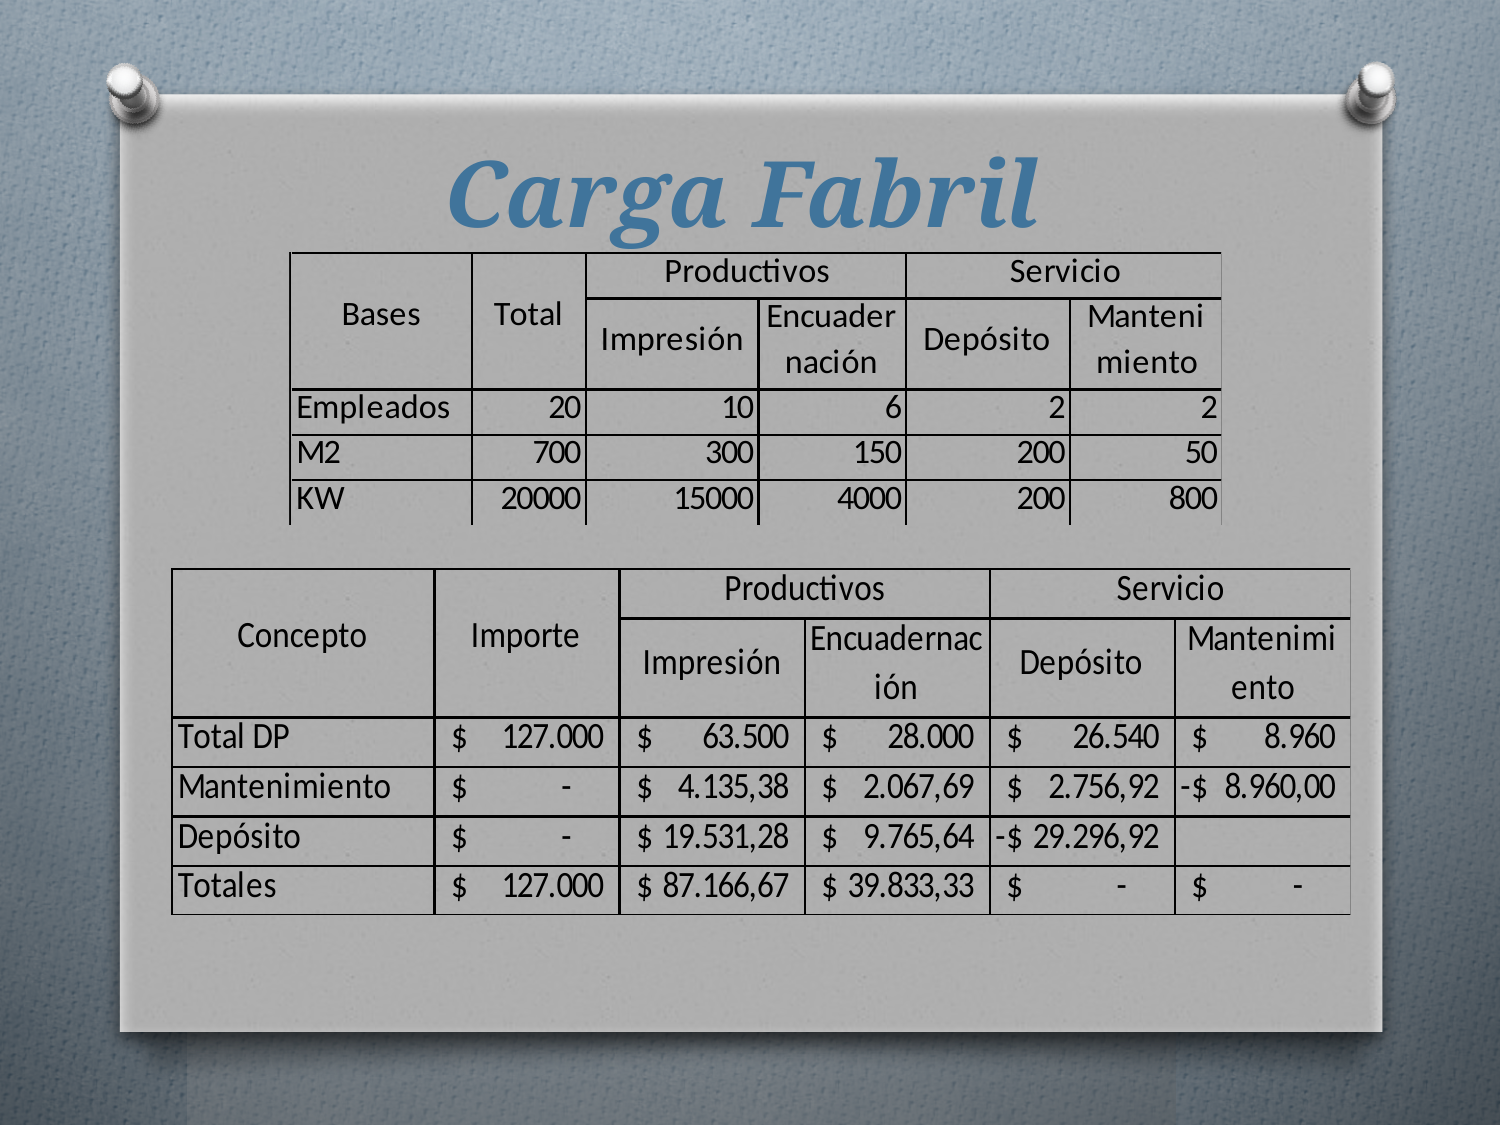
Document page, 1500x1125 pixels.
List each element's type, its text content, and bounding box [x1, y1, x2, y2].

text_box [170, 567, 1353, 918]
title Carga Fabril [171, 113, 1314, 268]
picture [1317, 35, 1439, 156]
picture [75, 29, 198, 153]
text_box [288, 251, 1224, 528]
